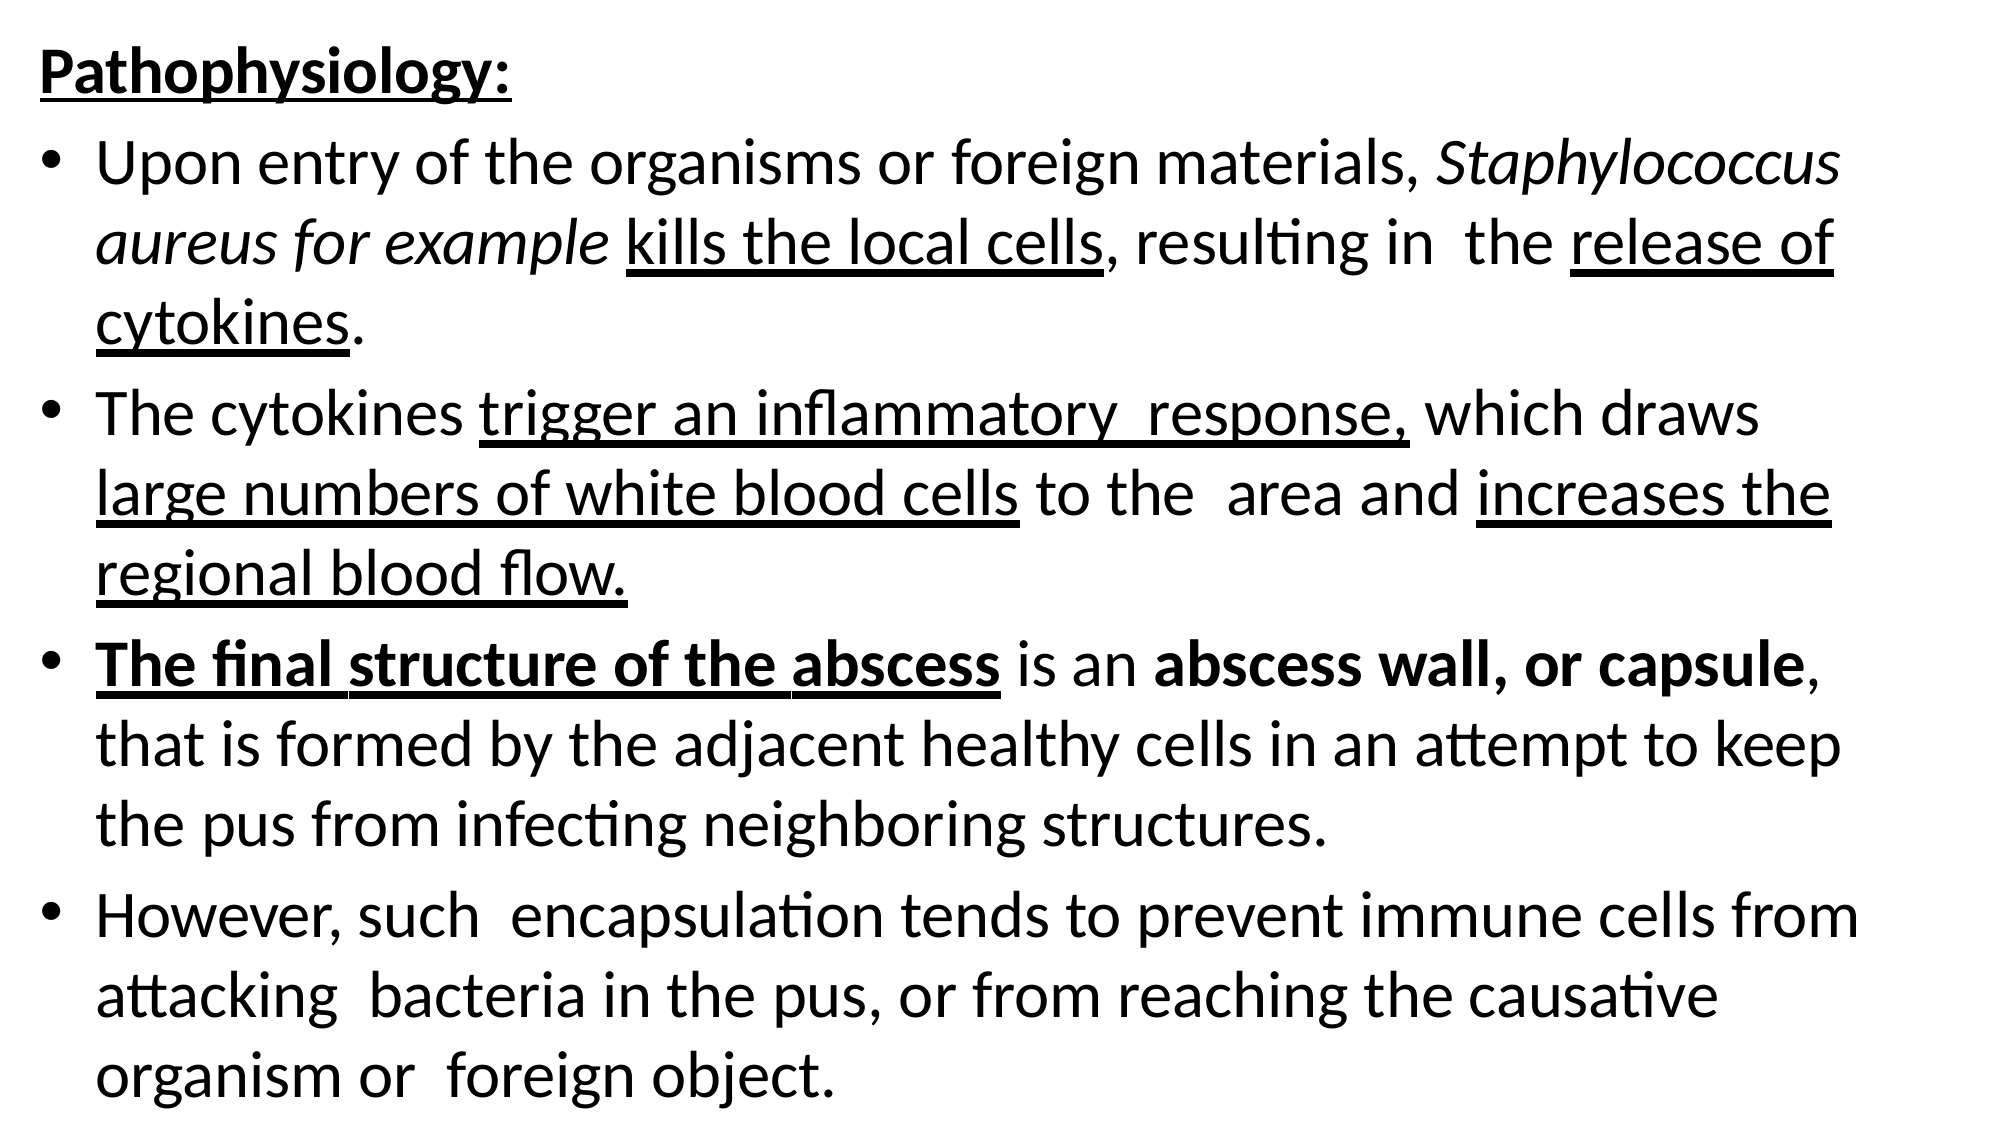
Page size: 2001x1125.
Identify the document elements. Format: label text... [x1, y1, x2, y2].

text_box Pathophysiology: Upon entry of the organisms or foreign materials, Staphylococcus aureus for example kills the local cells, resulting in the release of cytokines. The cytokines trigger an inflammatory response, which draws large numbers of white blood cells to the area and increases the regional blood flow. The final structure of the abscess is an abscess wall, or capsule, that is formed by the adjacent healthy cells in an attempt to keep the pus from infecting neighboring structures. However, such encapsulation tends to prevent immune cells from attacking bacteria in the pus, or from reaching the causative organism or foreign object. [37, 24, 1950, 1111]
